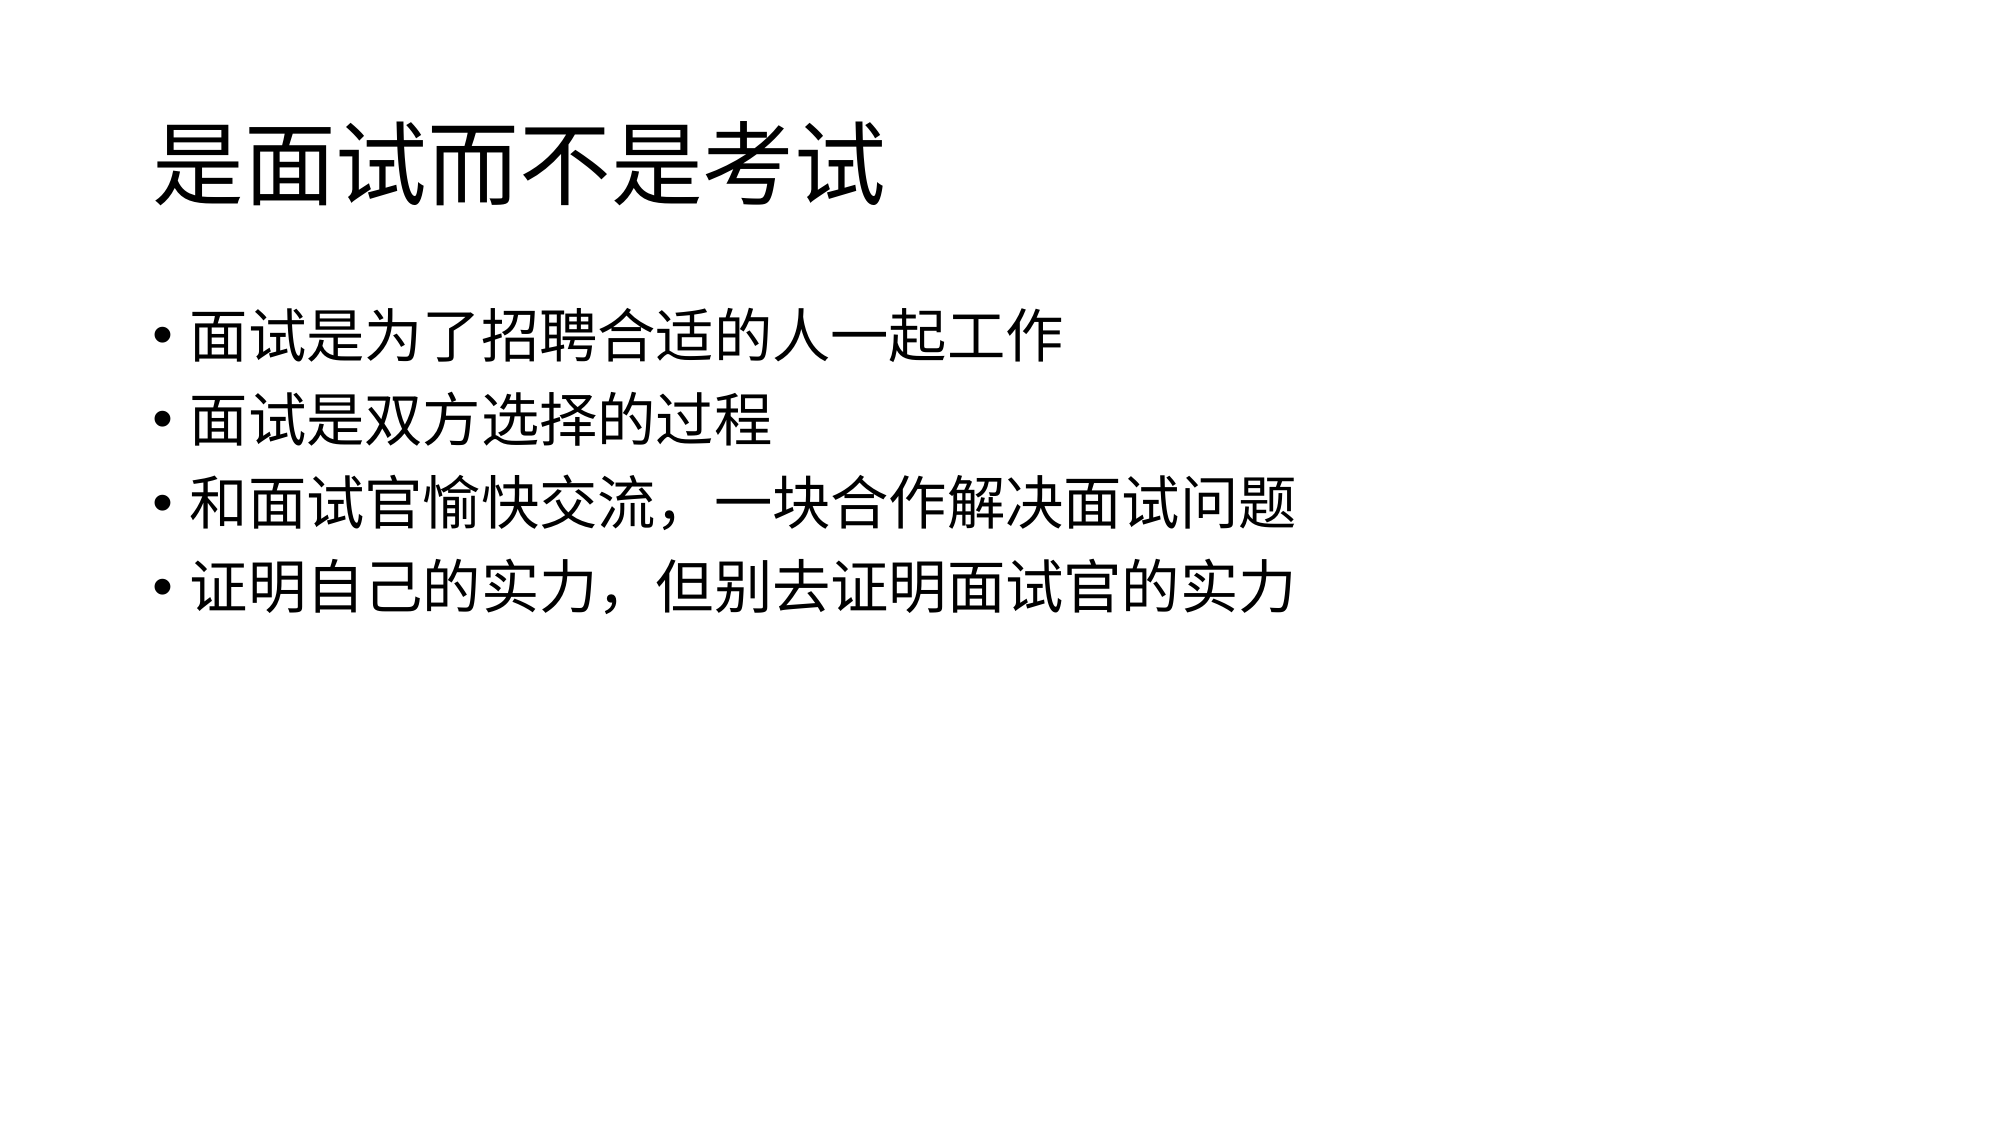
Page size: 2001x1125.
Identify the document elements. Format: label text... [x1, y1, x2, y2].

title 是面试而不是考试 [137, 59, 1863, 278]
list 面试是为了招聘合适的人一起工作 面试是双方选择的过程 和面试官愉快交流，一块合作解决面试问题 证明自己的实力，但别去证明面试官的实力 [137, 299, 1863, 1014]
